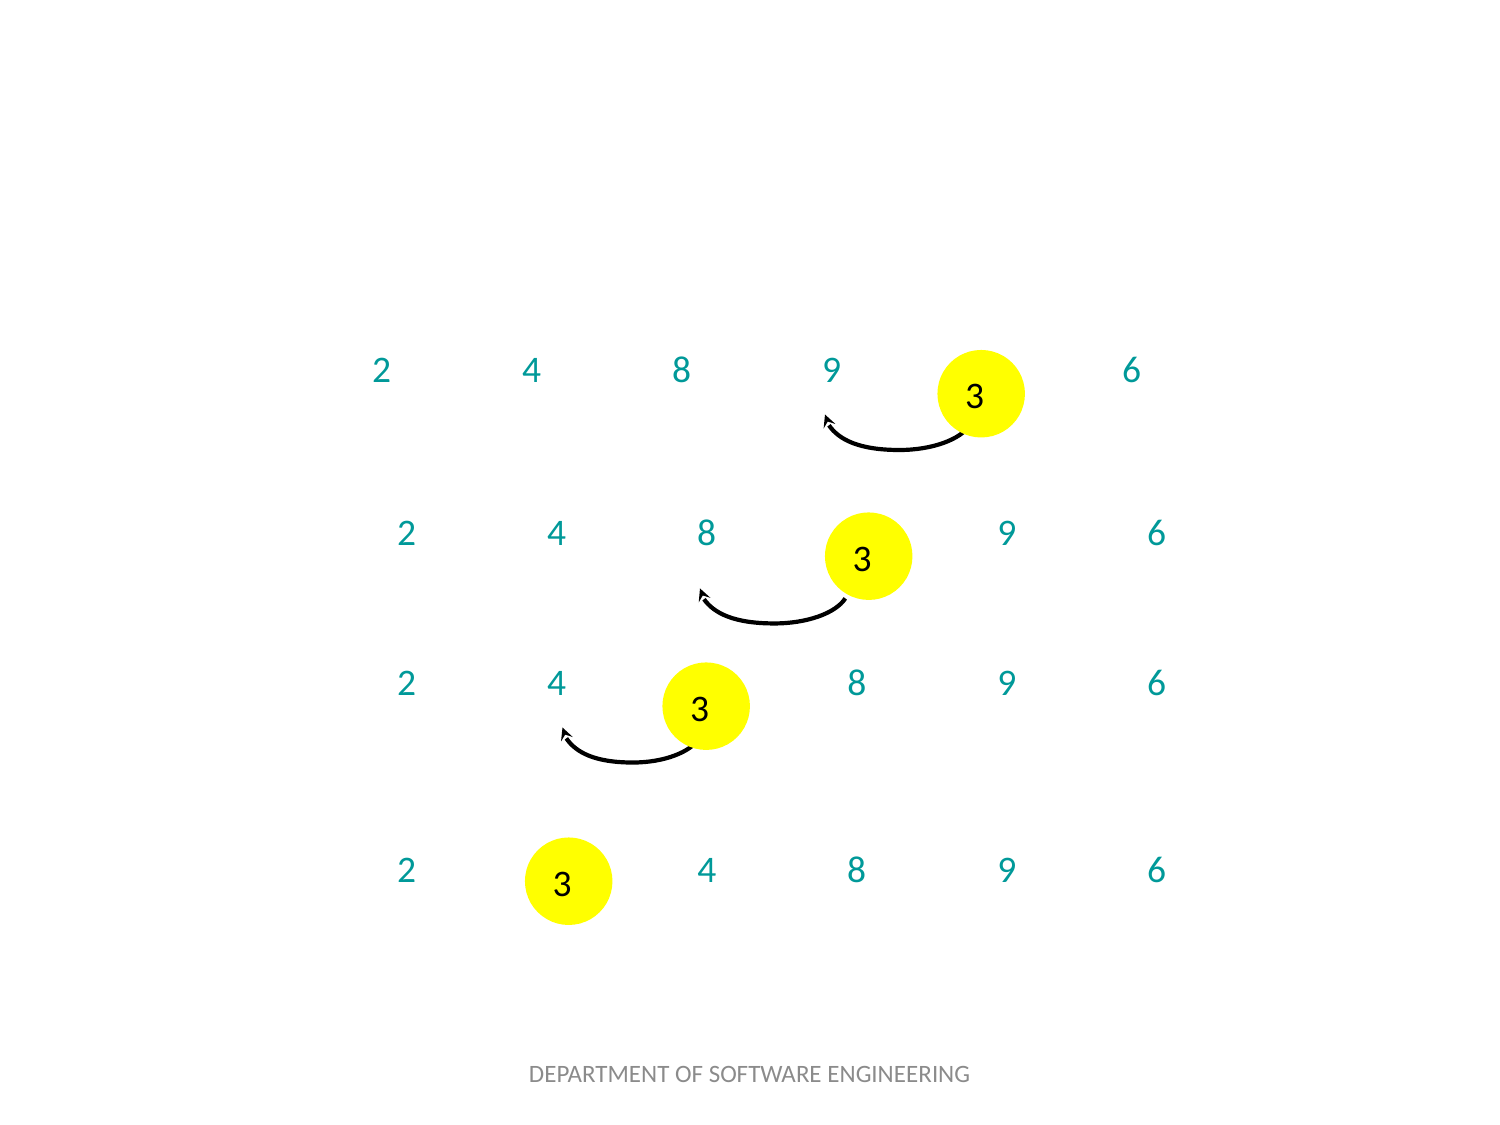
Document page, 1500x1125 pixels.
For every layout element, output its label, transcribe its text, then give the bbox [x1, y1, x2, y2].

text_box 2 [382, 650, 432, 711]
text_box 9 [982, 650, 1032, 711]
text_box 4 [532, 650, 582, 711]
text_box 6 [1132, 650, 1182, 711]
text_box 2 [382, 500, 432, 561]
text_box 8 [682, 500, 732, 561]
text_box 9 [982, 837, 1032, 898]
text_box 2 [382, 837, 432, 898]
text_box 9 [982, 500, 1032, 561]
text_box 3 [524, 837, 613, 925]
text_box 4 [507, 337, 557, 398]
text_box 4 [532, 500, 582, 561]
text_box 3 [662, 662, 750, 750]
text_box 3 [937, 349, 1025, 438]
text_box 8 [657, 337, 707, 398]
text_box 6 [1132, 500, 1182, 561]
text_box 4 [682, 837, 732, 898]
text_box 9 [807, 337, 857, 398]
text_box 3 [824, 512, 913, 600]
footer DEPARTMENT OF SOFTWARE ENGINEERING [512, 1042, 988, 1103]
text_box [698, 587, 846, 624]
text_box 2 [357, 337, 407, 398]
text_box 6 [1132, 837, 1182, 898]
text_box 8 [832, 650, 882, 711]
text_box 8 [832, 837, 882, 898]
text_box [561, 726, 690, 763]
text_box 6 [1107, 337, 1157, 398]
text_box [823, 413, 962, 451]
